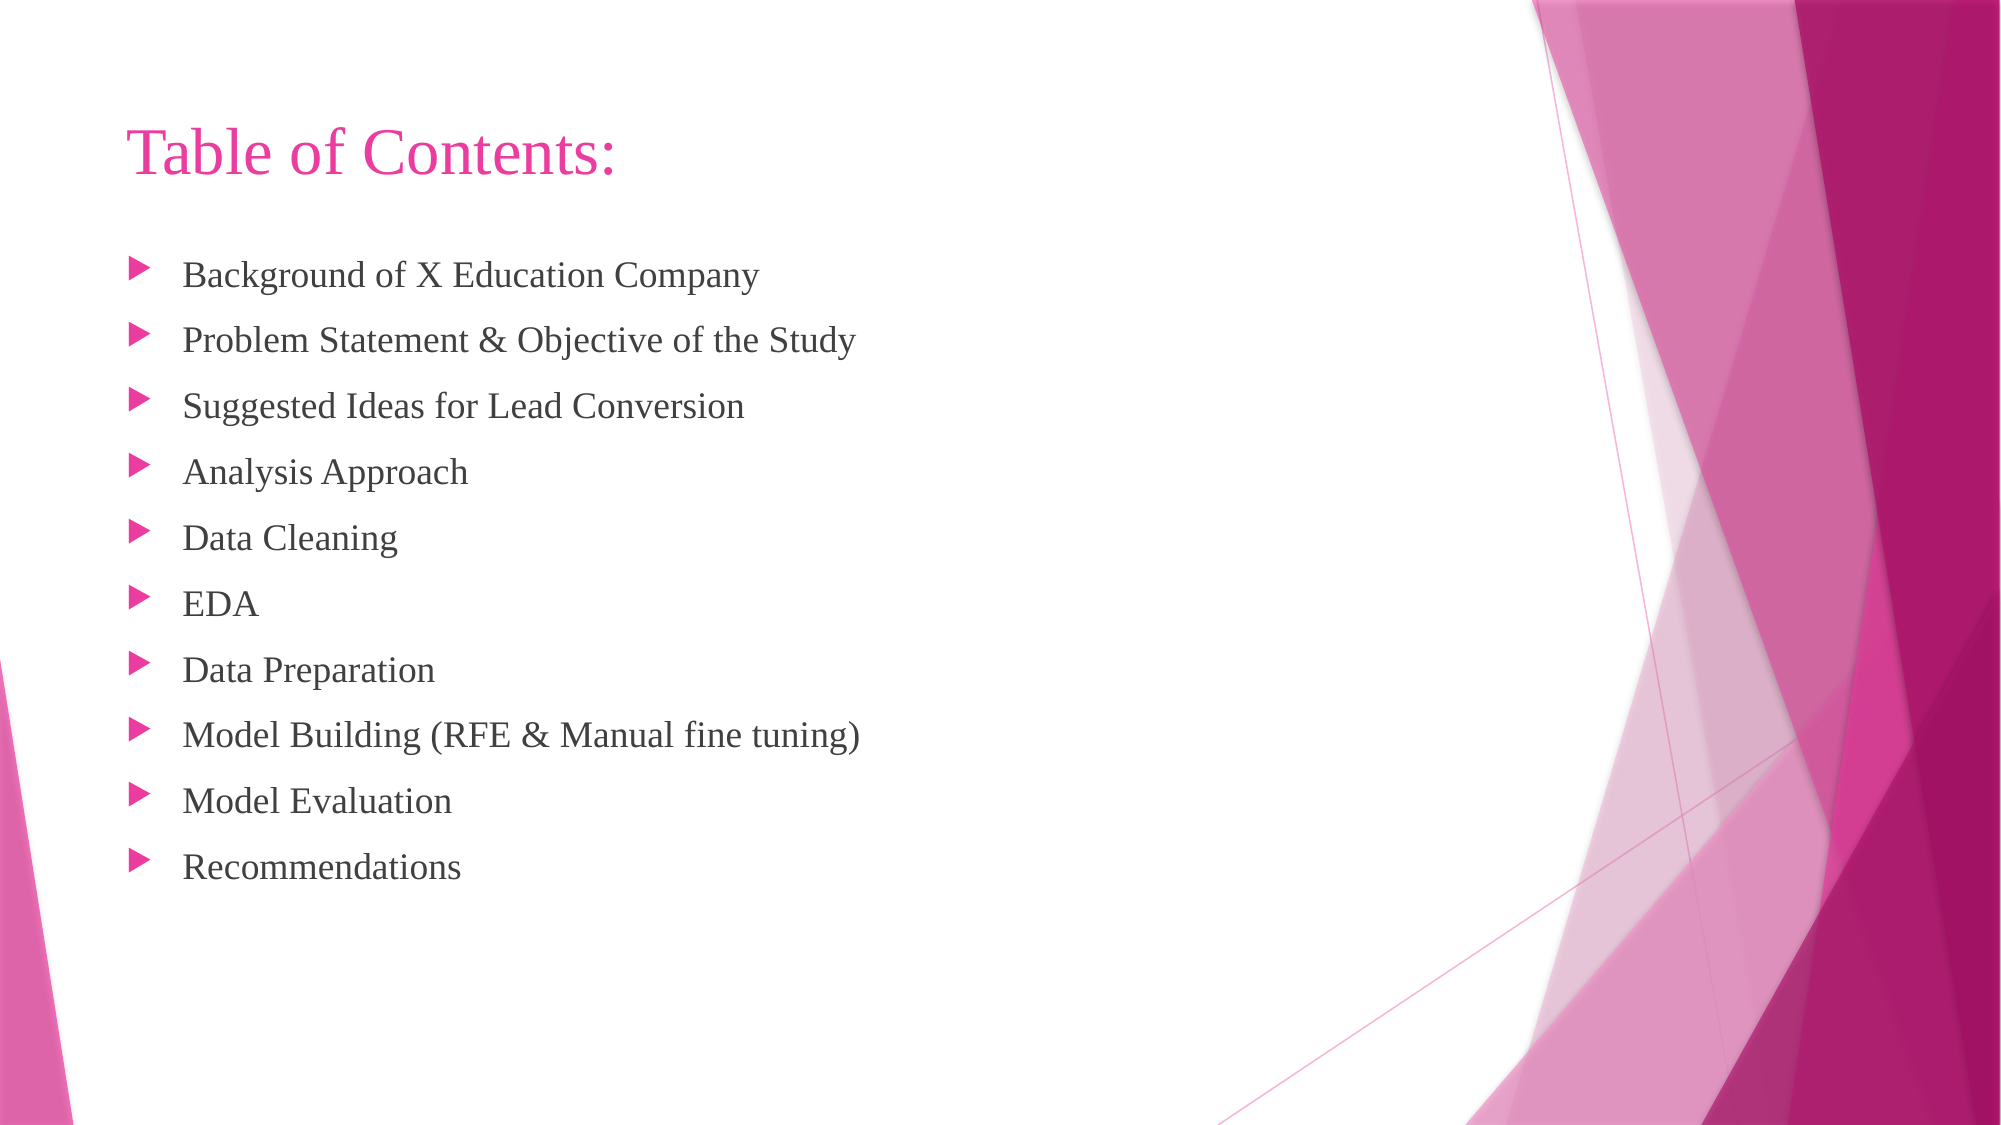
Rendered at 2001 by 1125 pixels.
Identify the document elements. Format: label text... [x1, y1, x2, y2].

title Table of Contents: [111, 99, 1522, 242]
list Background of X Education Company Problem Statement & Objective of the Study Suggested Ideas for Lead Conversion Analysis Approach Data Cleaning EDA Data Preparation Model Building (RFE & Manual fine tuning) Model Evaluation Recommendations [111, 242, 1522, 906]
